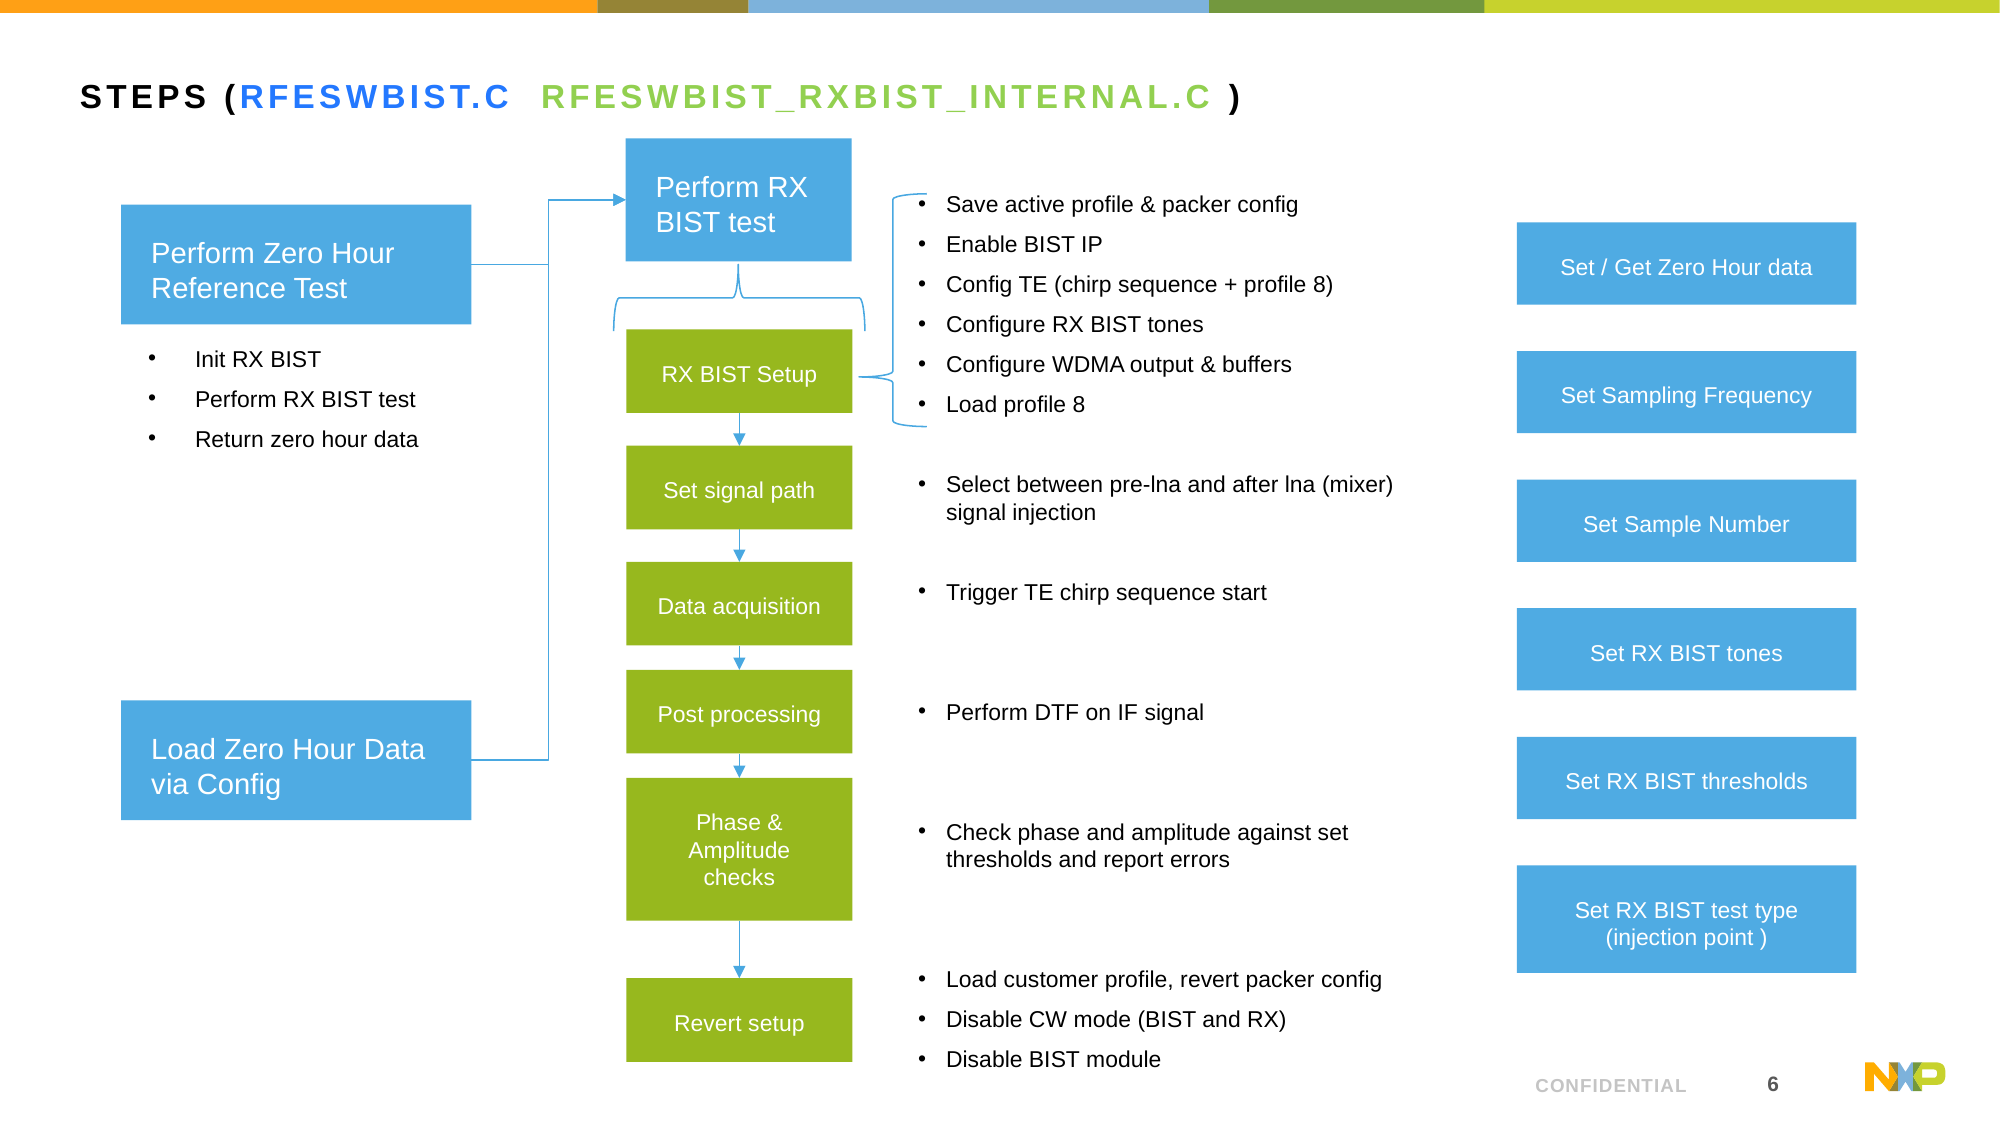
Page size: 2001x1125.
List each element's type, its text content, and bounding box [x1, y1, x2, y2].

text_box Data acquisition [631, 561, 853, 646]
text_box Revert setup [626, 978, 853, 1062]
text_box [858, 194, 903, 426]
text_box Perform RX BIST test [624, 136, 854, 263]
text_box Set RX BIST test type (injection point ) [1515, 863, 1858, 975]
text_box Set RX BIST tones [1515, 606, 1858, 693]
text_box RX BIST Setup [631, 332, 853, 413]
text_box Load Zero Hour Data via Config [119, 698, 473, 822]
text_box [471, 199, 626, 761]
text_box Set / Get Zero Hour data [1515, 220, 1858, 307]
text_box Perform Zero Hour Reference Test [119, 202, 466, 326]
text_box Save active profile & packer config Enable BIST IP Config TE (chirp sequence + profile 8) Configure RX BIST tones Configure WDMA output & buffers Load profile 8 Select between pre-lna and after lna (mixer) signal injection Trigger TE chirp sequence start Perform DTF on IF signal Check phase and amplitude against set thresholds and report errors Load customer profile, revert packer config Disable CW mode (BIST and RX) Disable BIST module [903, 182, 1416, 440]
text_box Set RX BIST thresholds [1515, 735, 1858, 821]
text_box Set Sampling Frequency [1515, 349, 1858, 435]
text_box [631, 263, 866, 332]
title STEPS (rfeswBist.c rfeswBist_RXBIST_INTERNAL.c ) [64, 67, 1940, 176]
text_box Init RX BIST Perform RX BIST test Return zero hour data [133, 336, 297, 549]
text_box Post processing [631, 669, 853, 754]
text_box Phase & Amplitude checks [626, 777, 853, 921]
text_box Set Sample Number [1515, 477, 1858, 564]
text_box Set signal path [631, 445, 853, 530]
